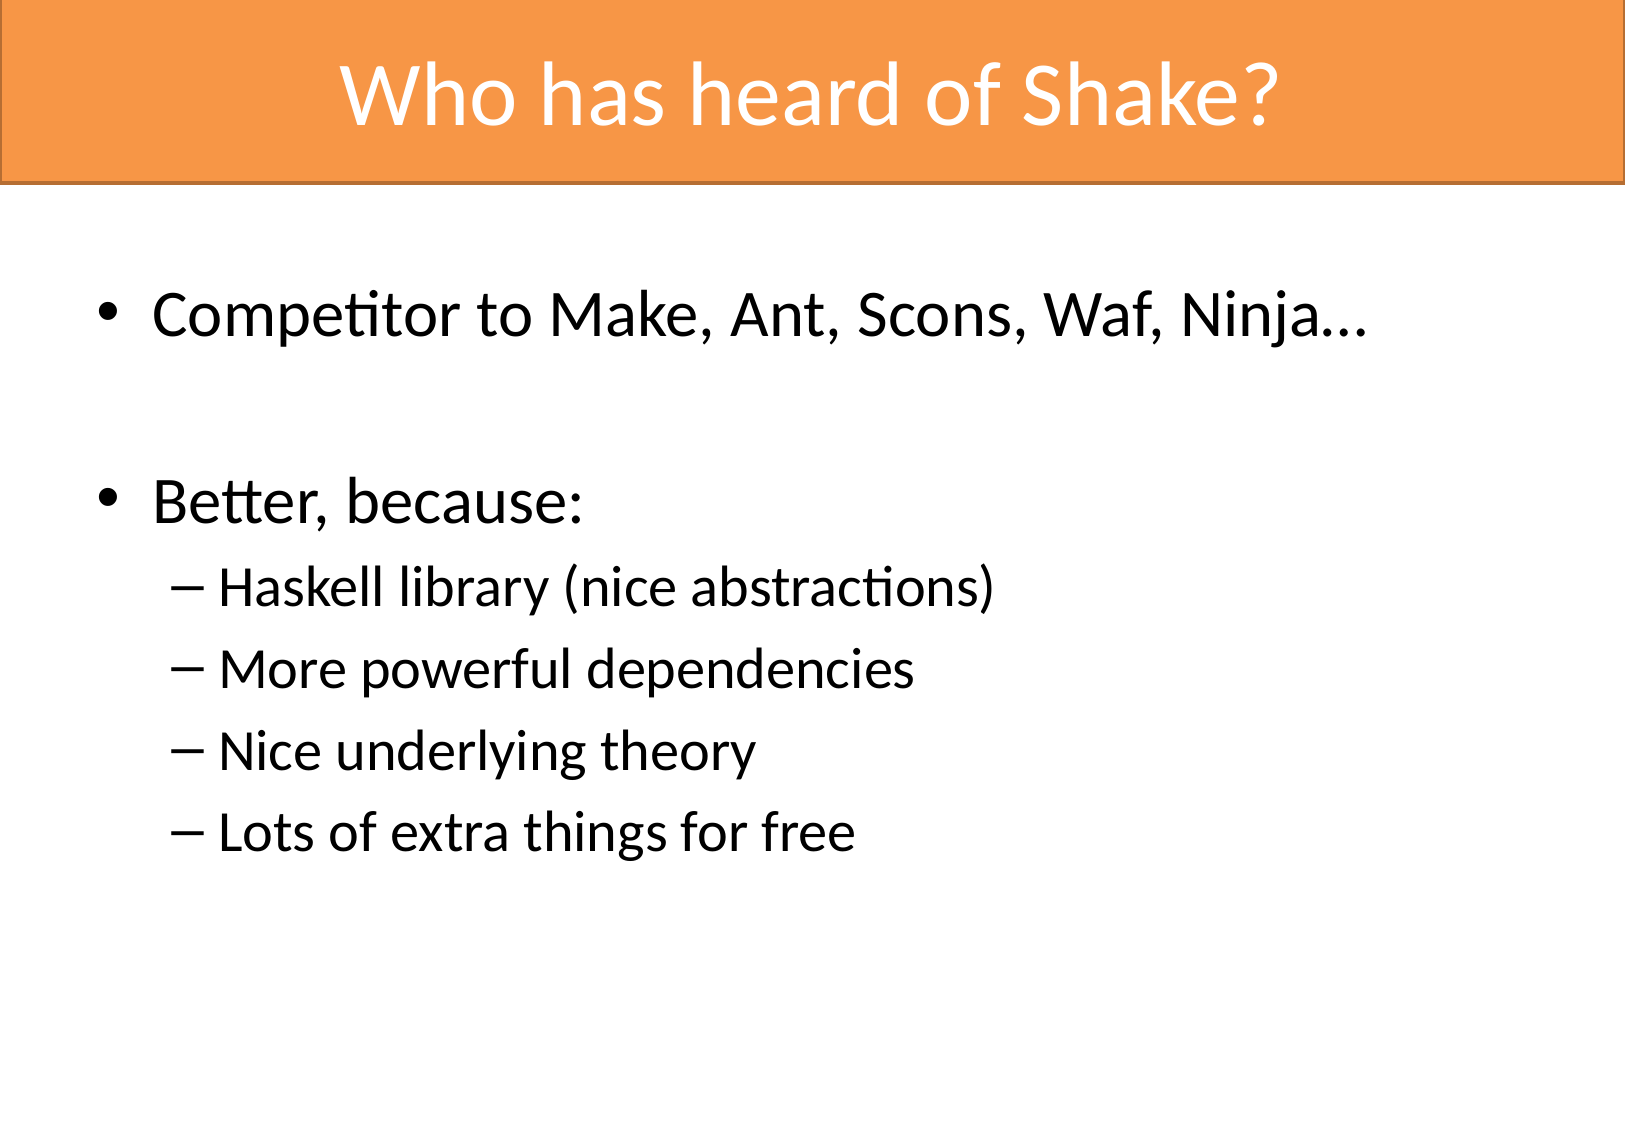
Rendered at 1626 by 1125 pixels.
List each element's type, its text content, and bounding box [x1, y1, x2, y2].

list Competitor to Make, Ant, Scons, Waf, Ninja… Better, because: Haskell library (nice abstractions) More powerful dependencies Nice underlying theory Lots of extra things for free [81, 262, 1544, 1005]
title Who has heard of Shake? [0, 0, 1625, 185]
